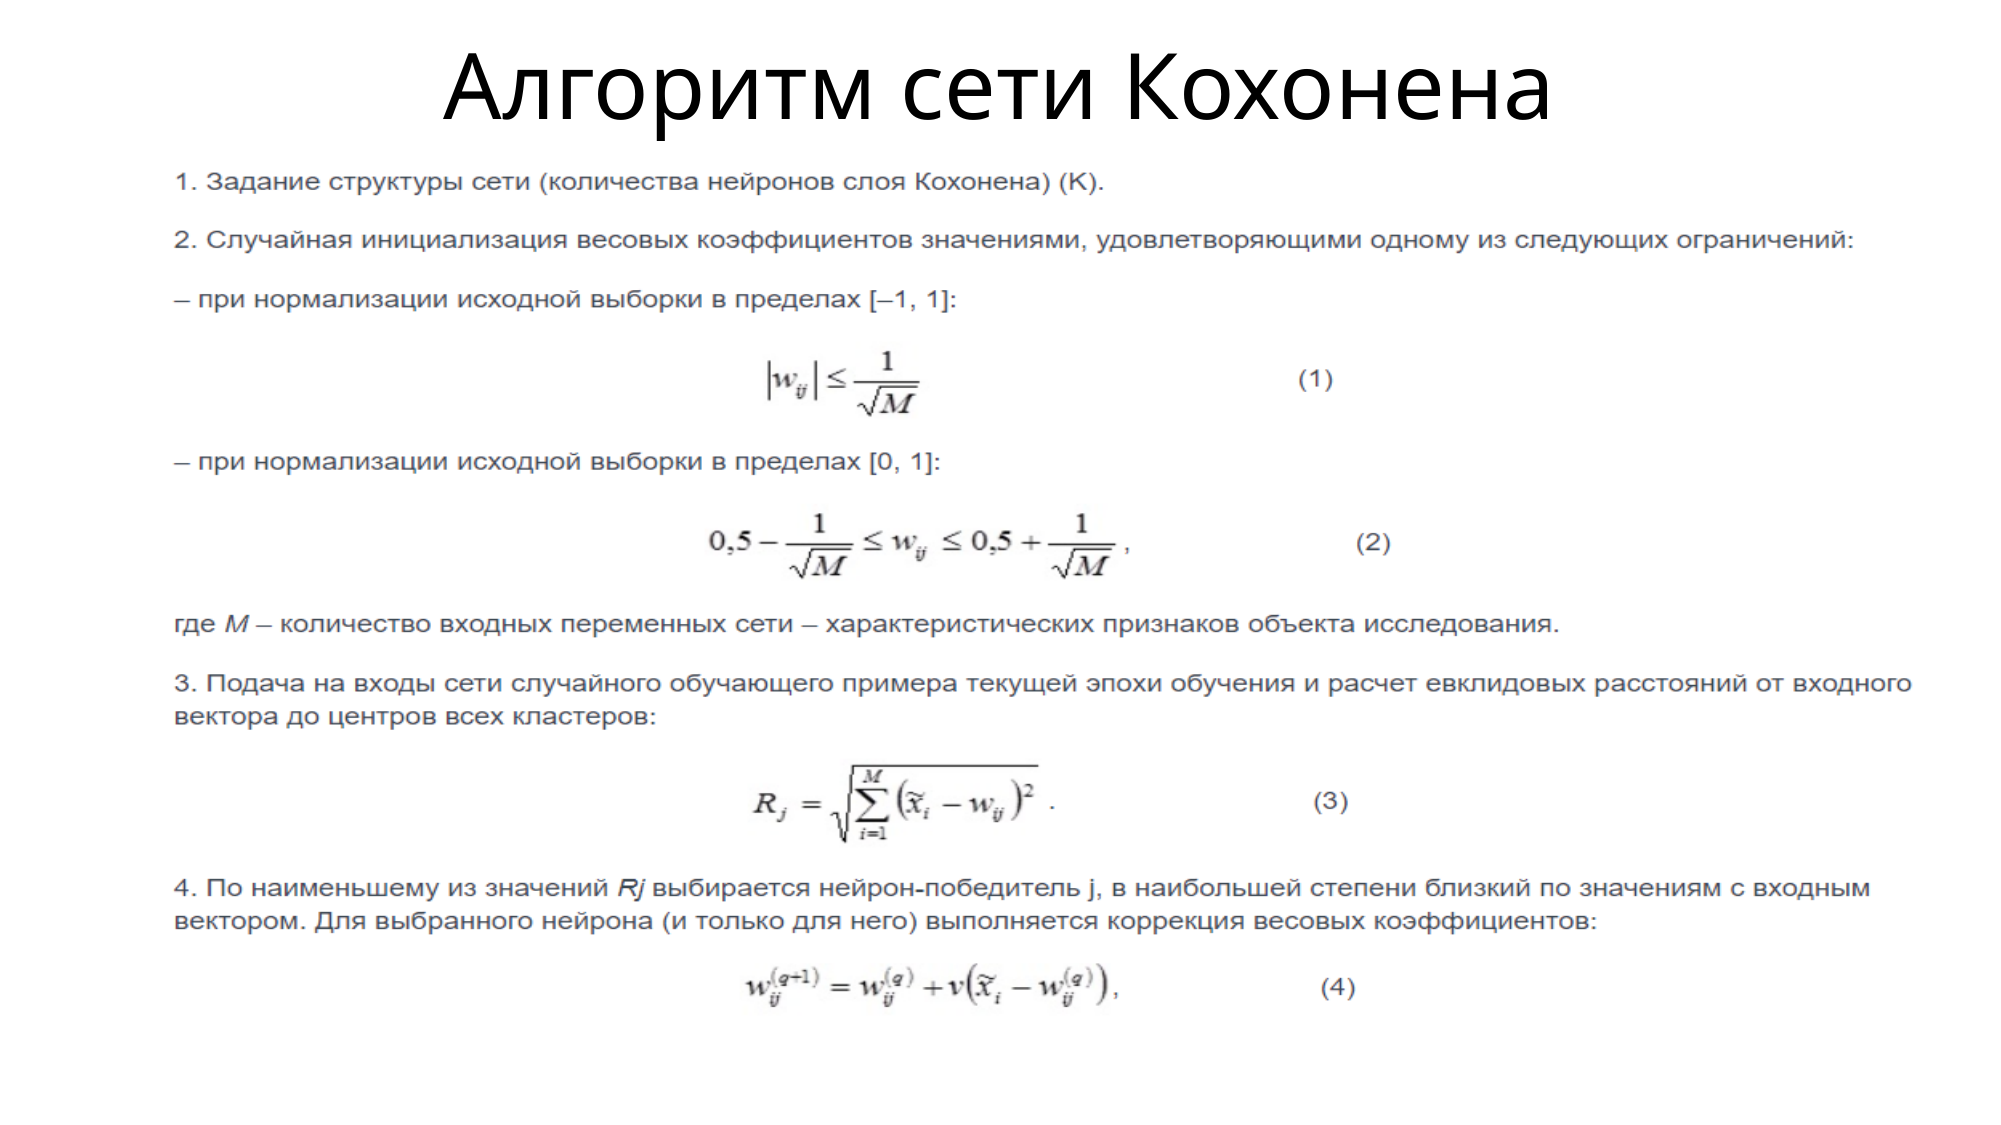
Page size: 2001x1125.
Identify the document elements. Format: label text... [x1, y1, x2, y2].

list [168, 157, 1922, 1019]
title Алгоритм сети Кохонена [137, 4, 1863, 176]
